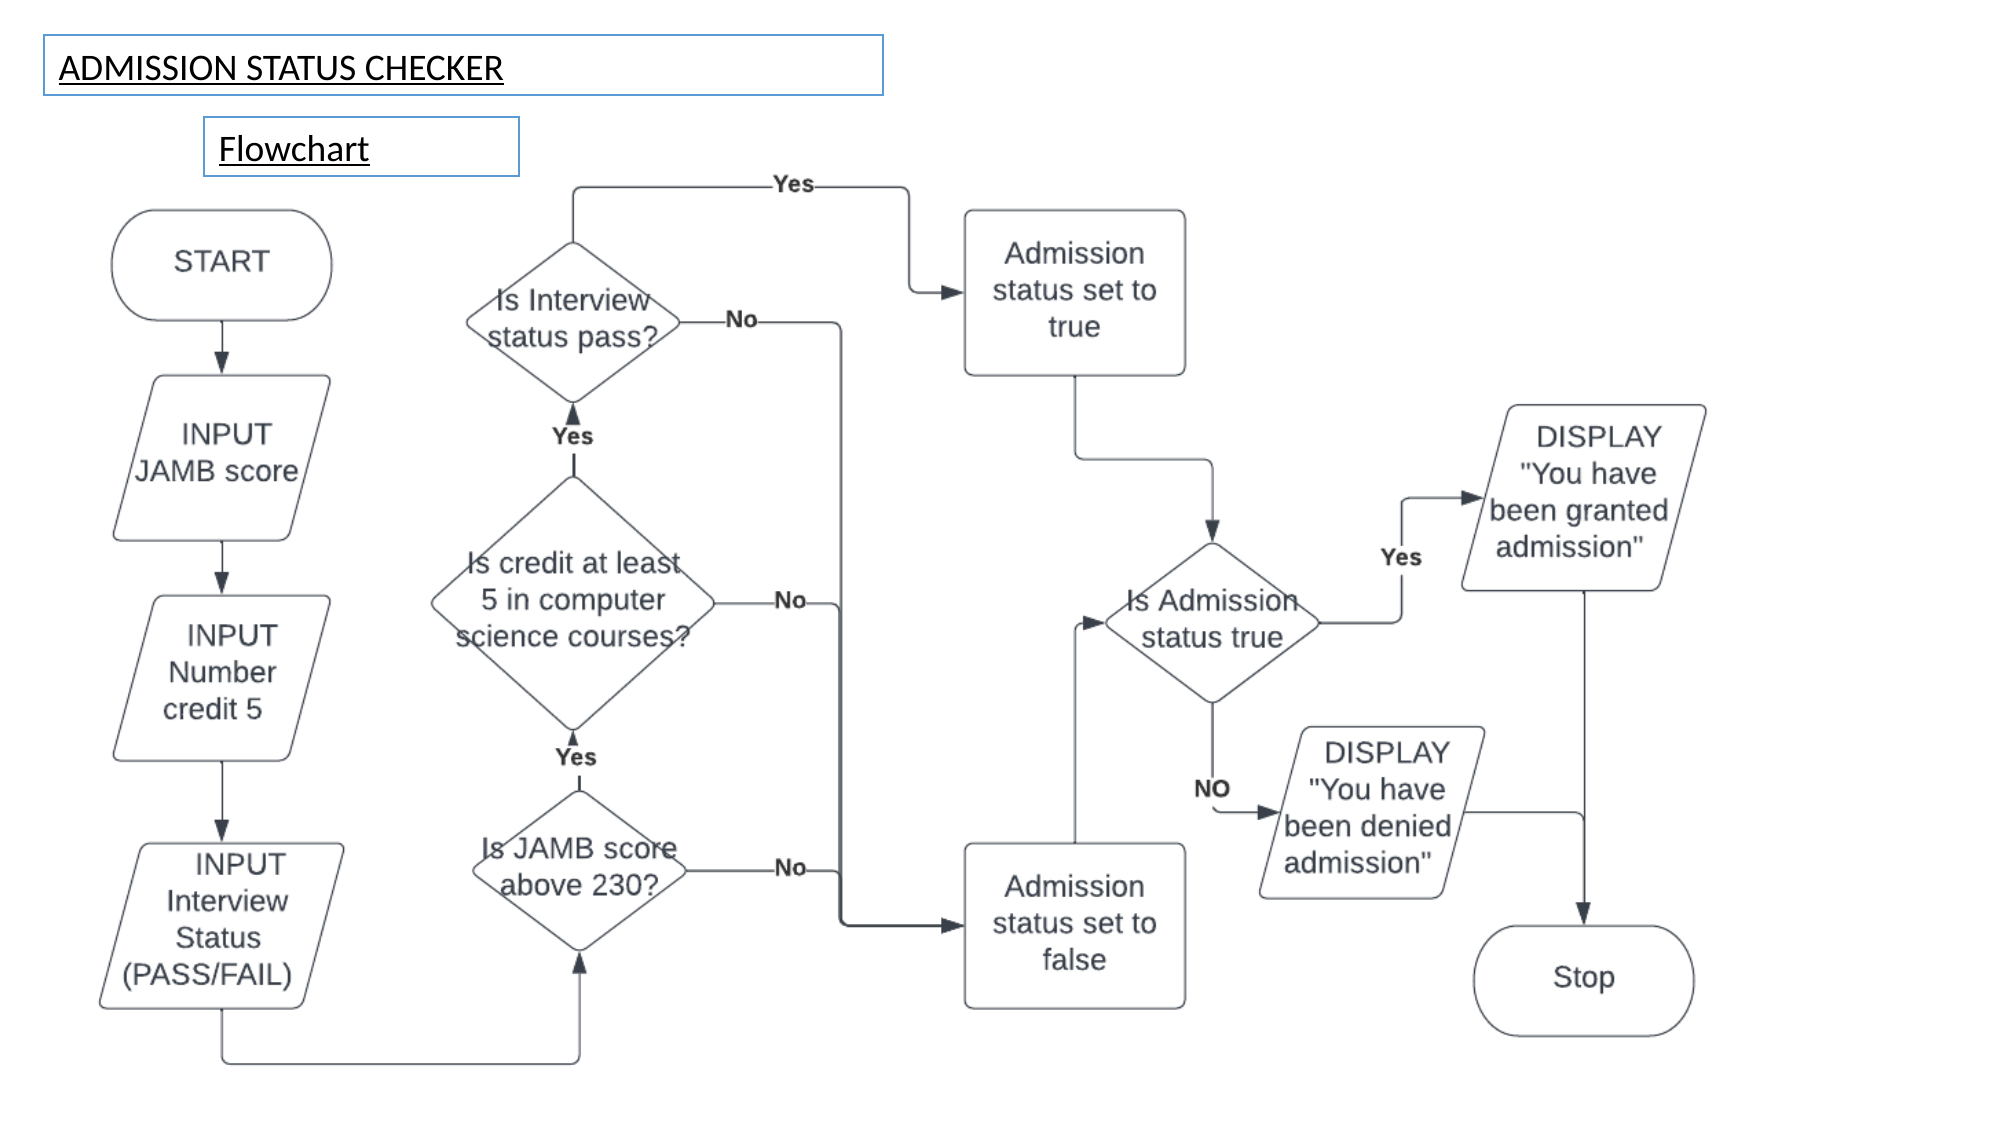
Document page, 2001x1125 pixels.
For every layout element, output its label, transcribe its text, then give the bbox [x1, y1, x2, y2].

picture [43, 118, 1763, 1120]
text_box ADMISSION STATUS CHECKER [43, 34, 884, 96]
